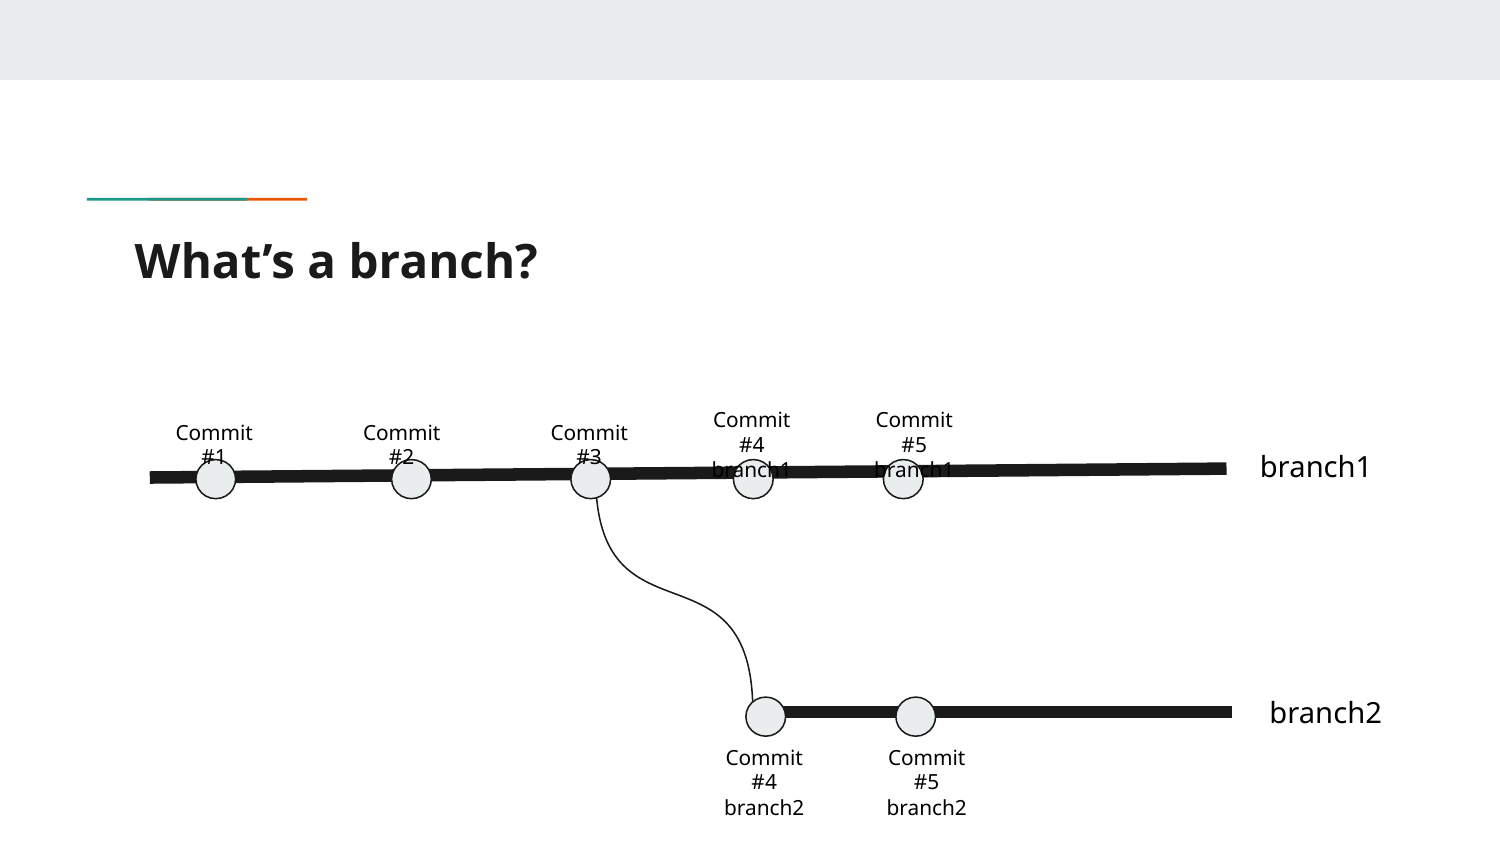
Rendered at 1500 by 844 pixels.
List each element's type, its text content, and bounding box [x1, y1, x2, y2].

text_box Commit #4 branch2 [696, 729, 832, 834]
text_box [896, 719, 936, 737]
text_box Commit #1 [146, 404, 282, 469]
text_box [149, 468, 1227, 478]
text_box Commit #5 branch2 [859, 729, 994, 834]
text_box branch2 [1254, 679, 1398, 744]
text_box [897, 697, 935, 710]
text_box Commit #4 branch1 [684, 391, 819, 466]
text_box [555, 514, 793, 673]
text_box [572, 486, 610, 499]
text_box Commit #4 branch1 [684, 486, 819, 497]
text_box [745, 697, 786, 729]
title What’s a branch? [119, 216, 1381, 305]
text_box Commit #5 branch1 [846, 391, 982, 466]
text_box [393, 486, 430, 499]
text_box branch1 [1244, 432, 1388, 498]
text_box [197, 486, 235, 499]
text_box Commit #2 [334, 404, 469, 466]
text_box Commit #5 branch1 [846, 486, 982, 497]
text_box Commit #3 [521, 404, 657, 466]
